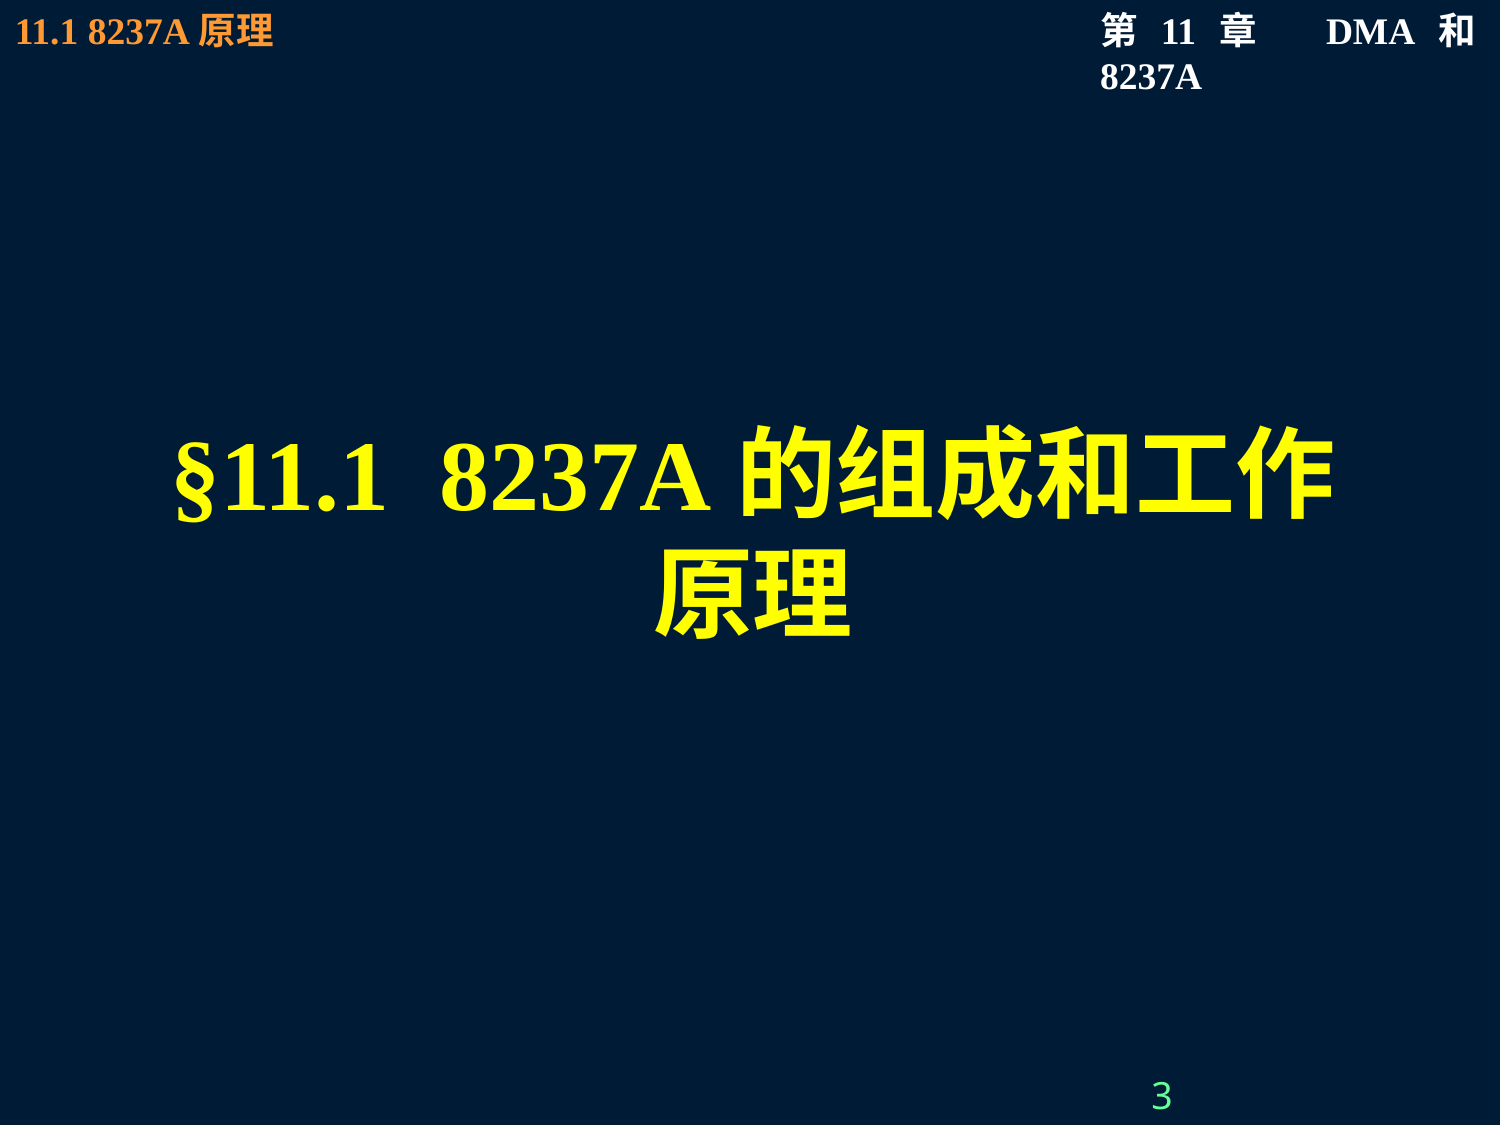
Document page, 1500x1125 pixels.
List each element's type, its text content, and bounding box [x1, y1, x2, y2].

title §11.1 8237A的组成和工作原理 [115, 292, 1391, 769]
